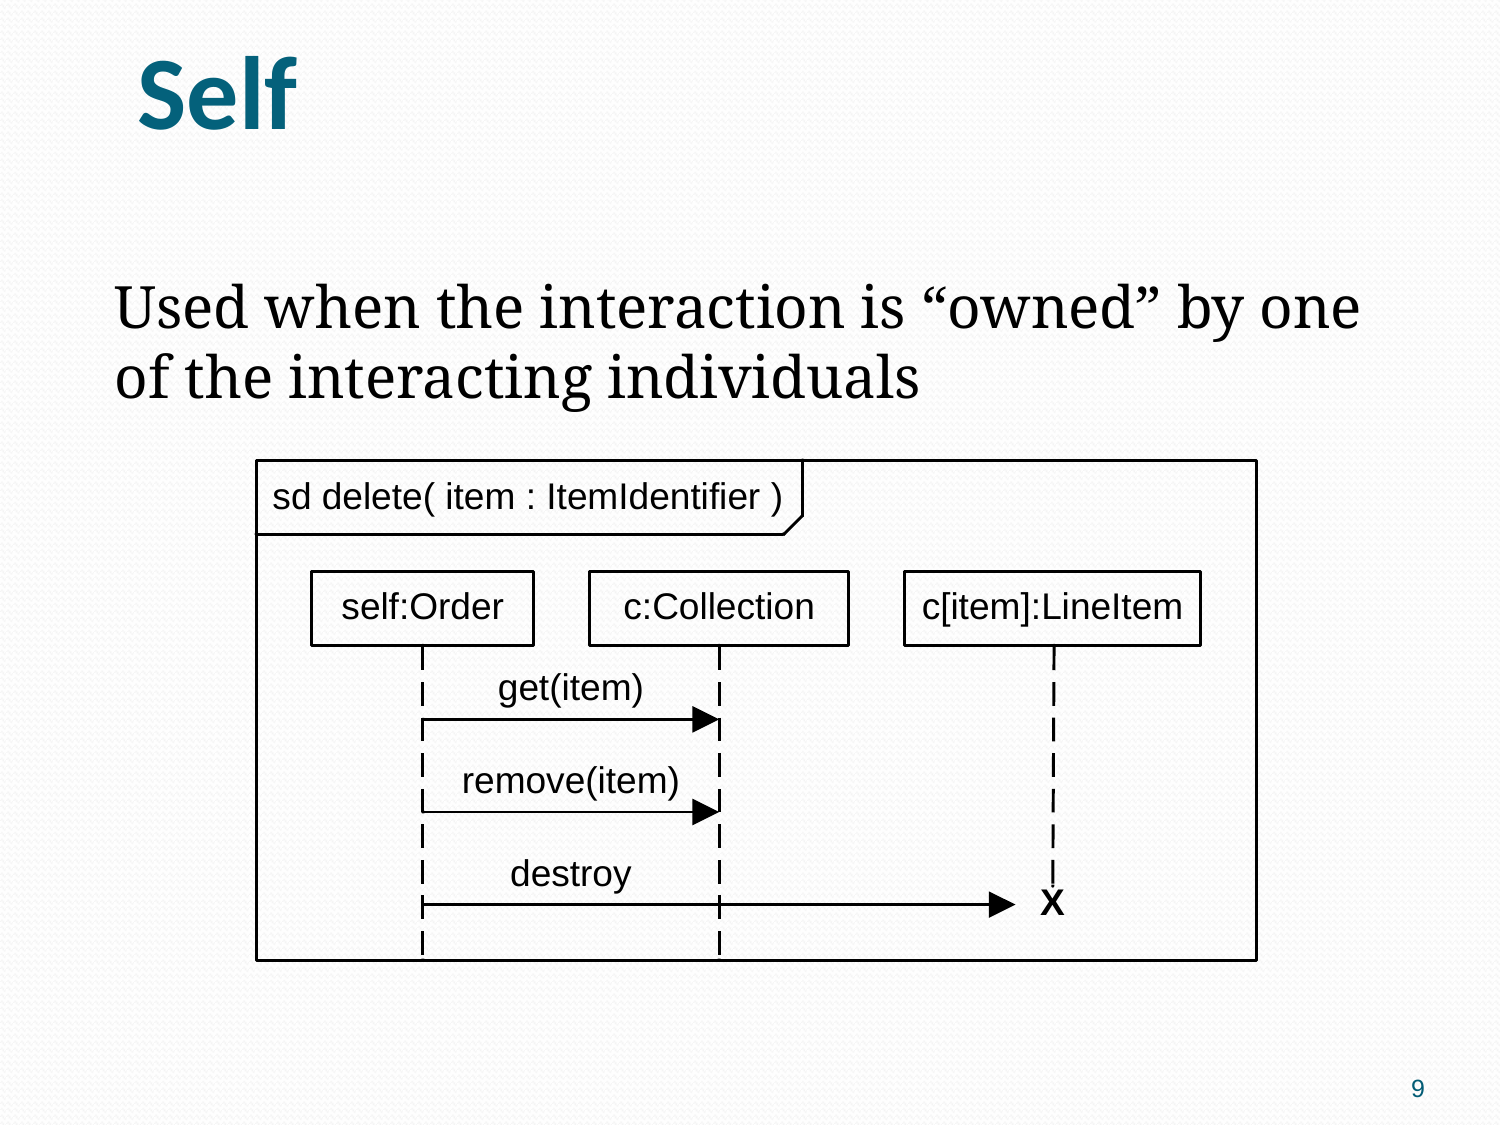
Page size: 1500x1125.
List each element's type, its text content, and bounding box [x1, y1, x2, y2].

list Used when the interaction is “owned” by one of the interacting individuals [99, 262, 1413, 438]
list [249, 453, 1263, 967]
title Self [137, 0, 1450, 150]
slide_number 9 [1299, 1042, 1425, 1103]
